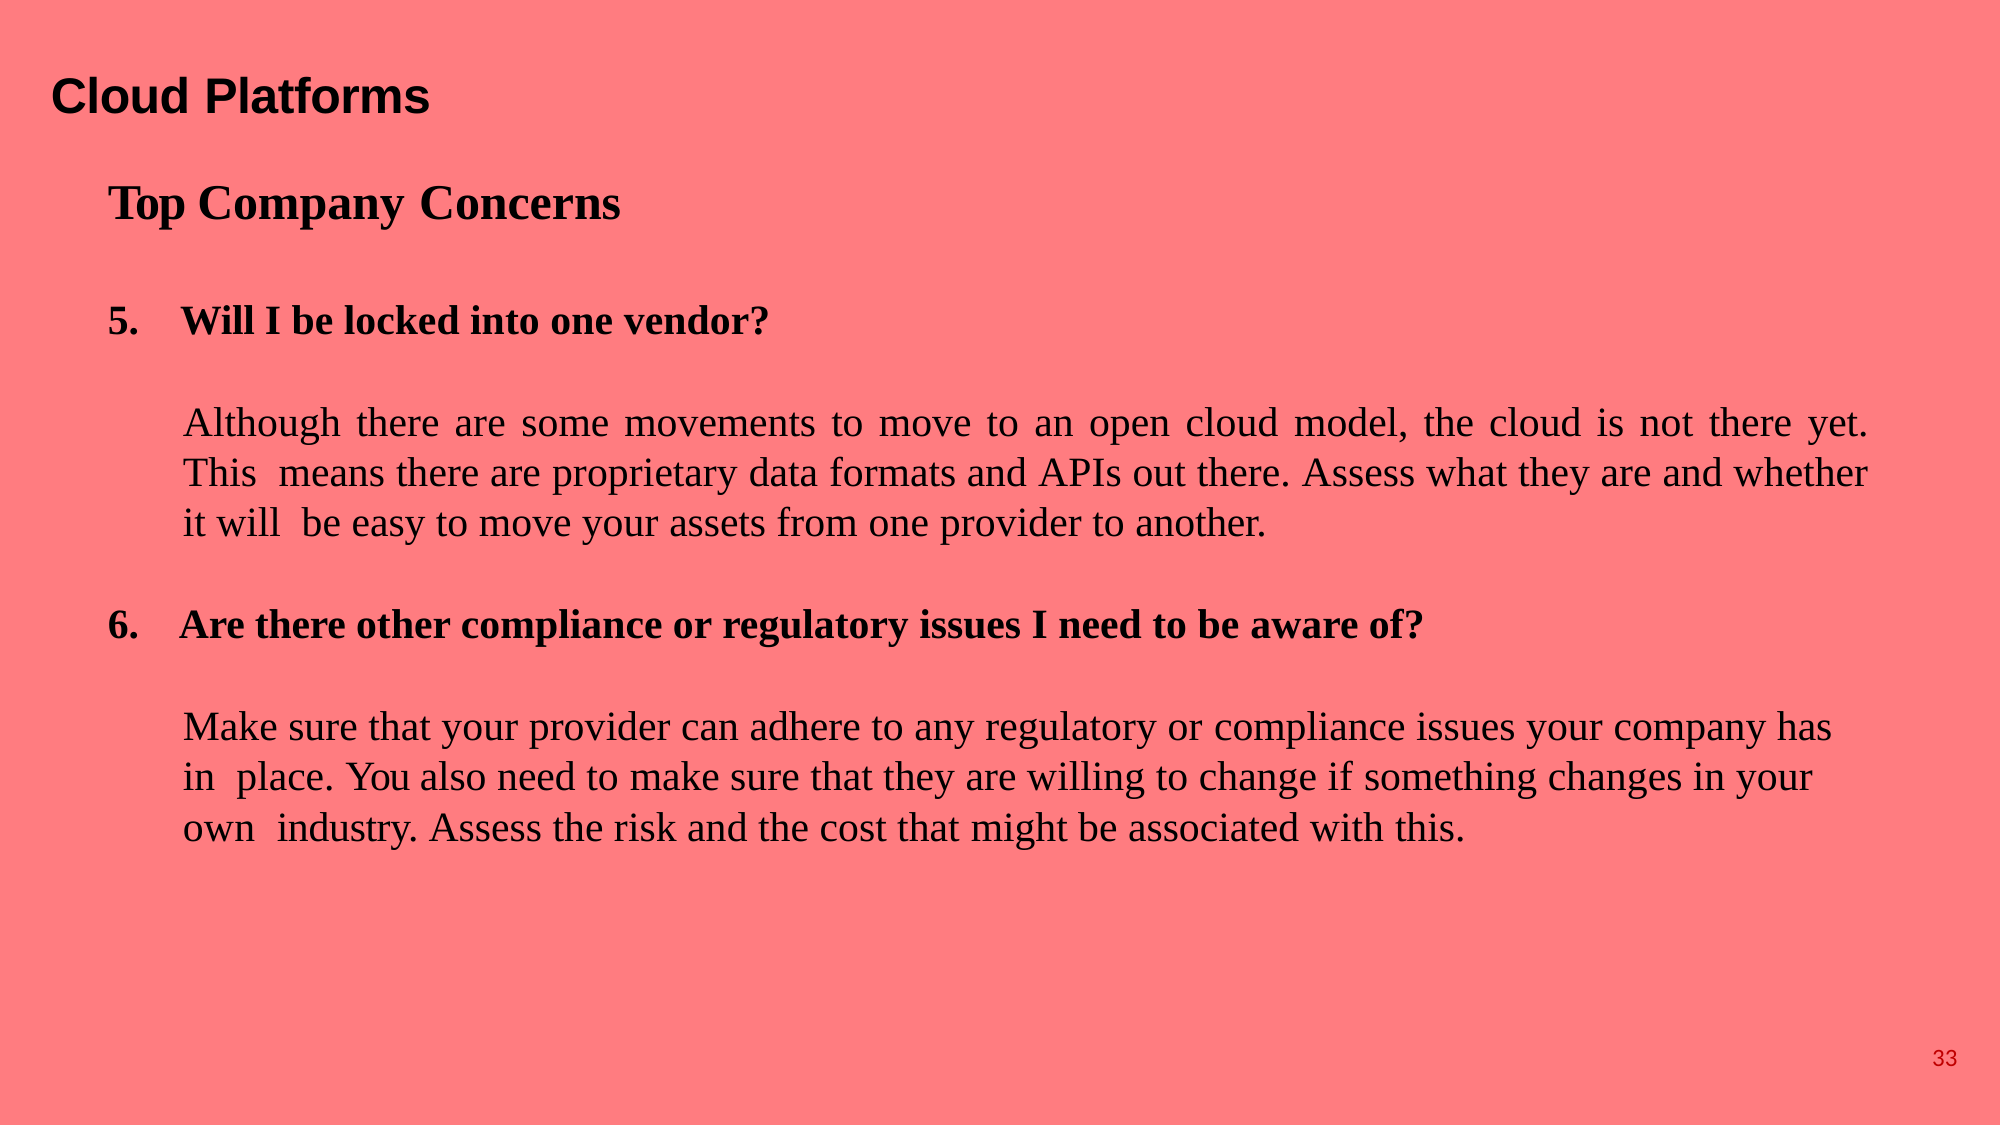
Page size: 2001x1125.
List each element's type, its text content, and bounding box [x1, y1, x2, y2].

title Cloud Platforms [48, 61, 433, 251]
text_box Top Company Concerns Will I be locked into one vendor? Although there are some movements to move to an open cloud model, the cloud is not there yet. This means there are proprietary data formats and APIs out there. Assess what they are and whether it will be easy to move your assets from one provider to another. Are there other compliance or regulatory issues I need to be aware of? Make sure that your provider can adhere to any regulatory or compliance issues your company has in place. You also need to make sure that they are willing to change if something changes in your own industry. Assess the risk and the cost that might be associated with this. [105, 167, 1870, 850]
text_box 33 [1930, 1045, 1960, 1072]
